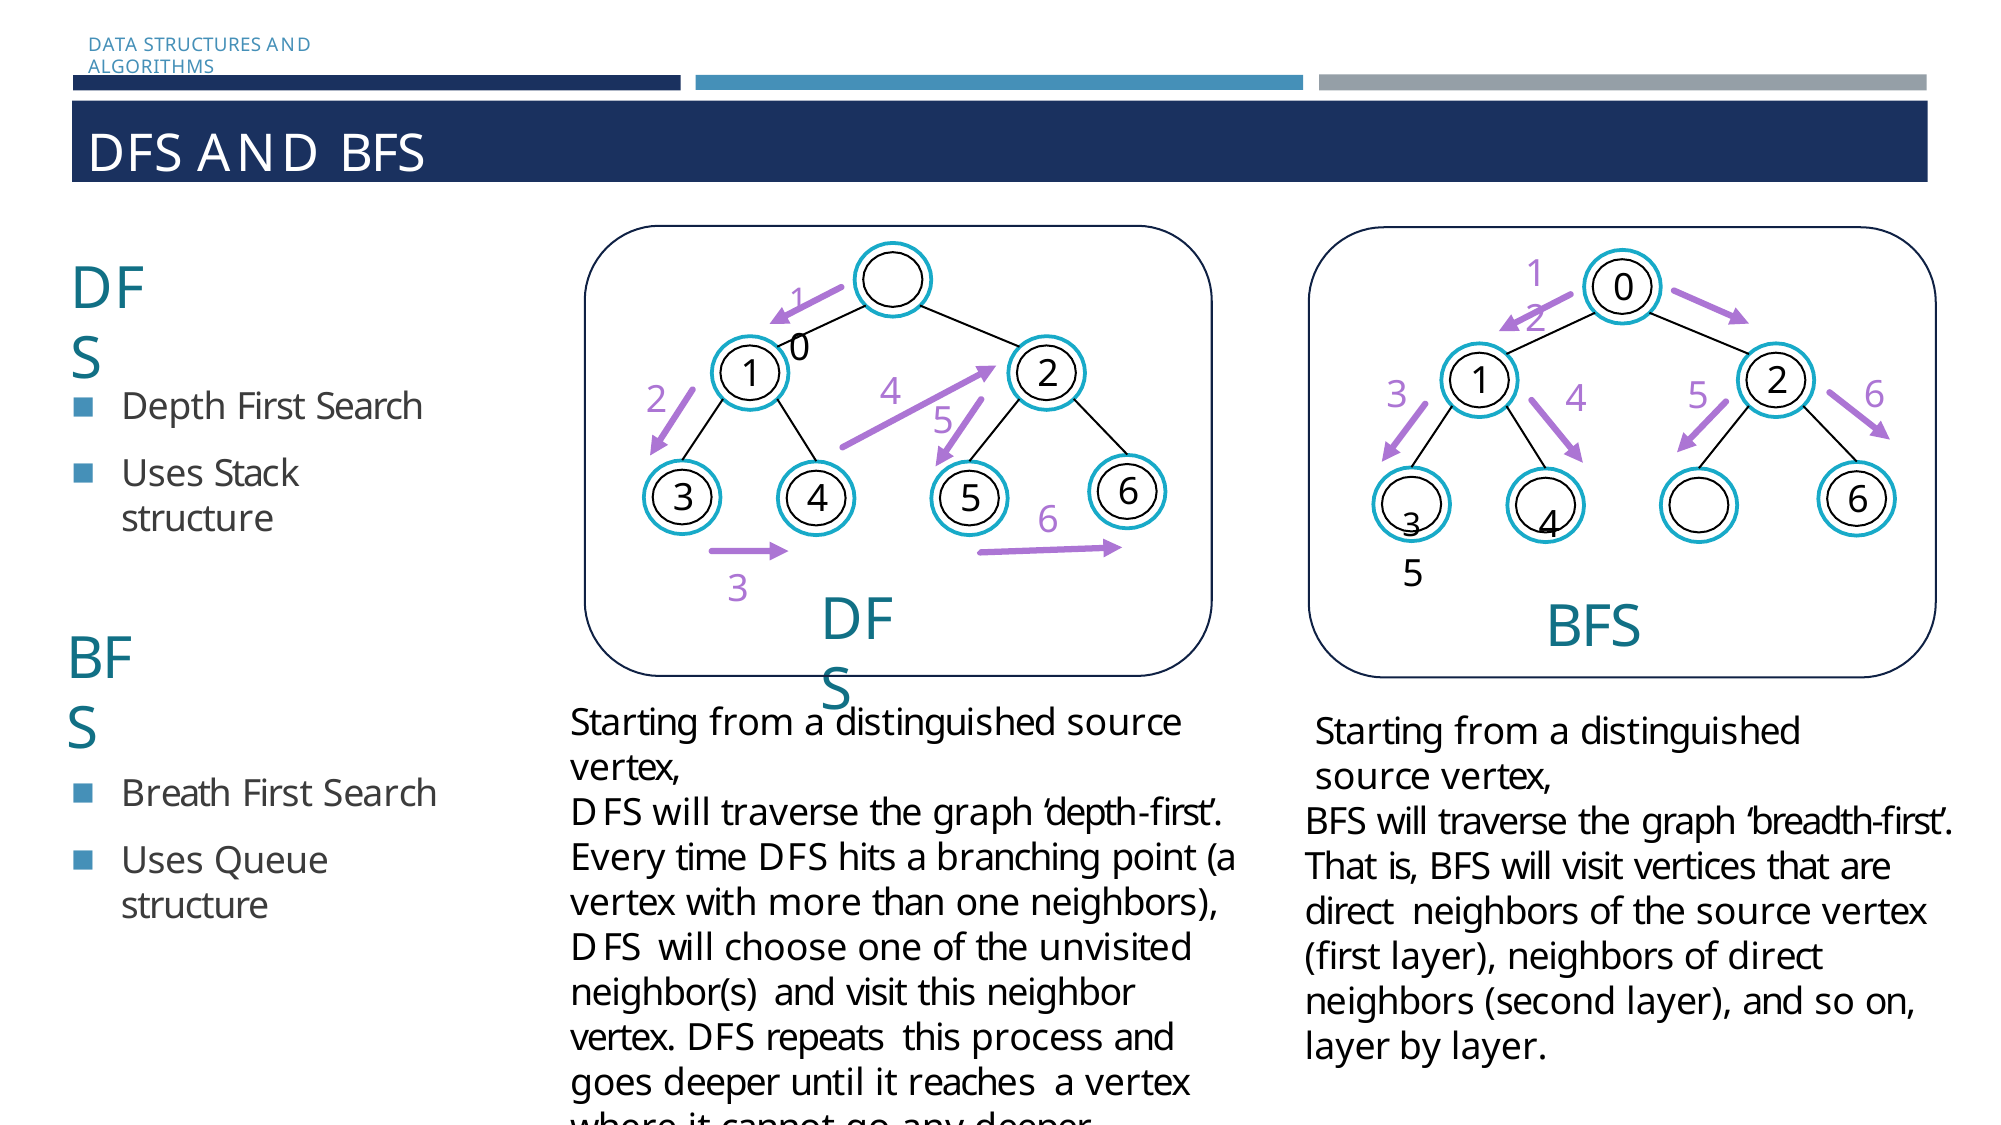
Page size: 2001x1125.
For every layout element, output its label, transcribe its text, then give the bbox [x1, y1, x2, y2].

text_box Starting from a distinguished source vertex, DFS will traverse the graph ‘depth-ﬁrst’. Every time DFS hits a branching point (a vertex with more than one neighbors), DFS will choose one of the unvisited neighbor(s) and visit this neighbor vertex. DFS repeats this process and goes deeper until it reaches a vertex where it cannot go any deeper [567, 696, 1247, 1125]
text_box [1308, 227, 1936, 585]
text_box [1371, 465, 1379, 544]
text_box DFS [68, 248, 171, 391]
text_box DFS AND BFS [72, 100, 1928, 182]
text_box BFS [64, 618, 156, 761]
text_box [649, 283, 1168, 561]
text_box Breath First Search Uses Queue structure [68, 745, 462, 926]
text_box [1381, 287, 1898, 538]
text_box DATA STRUCTURES AND ALGORITHMS [86, 30, 424, 78]
text_box DFS [818, 676, 920, 696]
text_box Depth First Search Uses Stack structure [68, 358, 438, 539]
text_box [1448, 247, 1664, 285]
text_box BFS Starting from a distinguished source vertex, BFS will traverse the graph ‘breadth-ﬁrst’. That is, BFS will visit vertices that are direct neighbors of the source vertex (ﬁrst layer), neighbors of direct neighbors (second layer), and so on, layer by layer. [1302, 585, 1984, 1067]
text_box [584, 225, 1212, 676]
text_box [719, 240, 934, 282]
